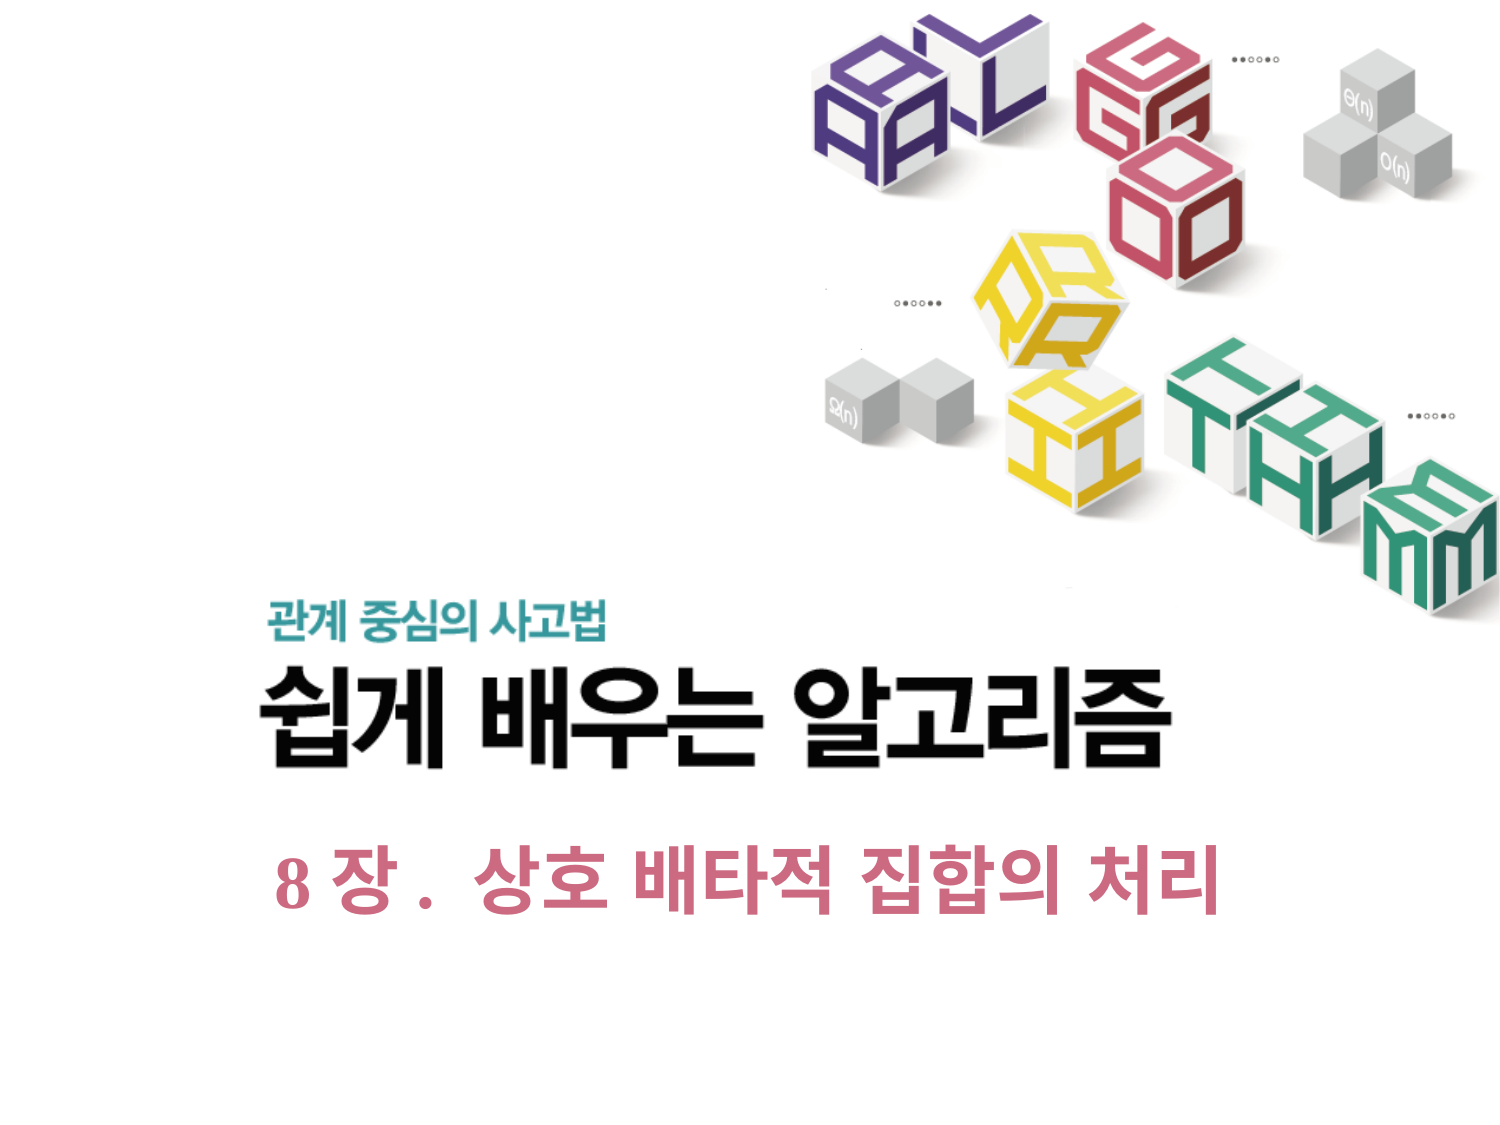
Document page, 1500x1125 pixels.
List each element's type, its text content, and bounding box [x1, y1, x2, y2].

picture [255, 0, 1500, 792]
subtitle 8장. 상호 배타적 집합의 처리 [0, 826, 1500, 1042]
